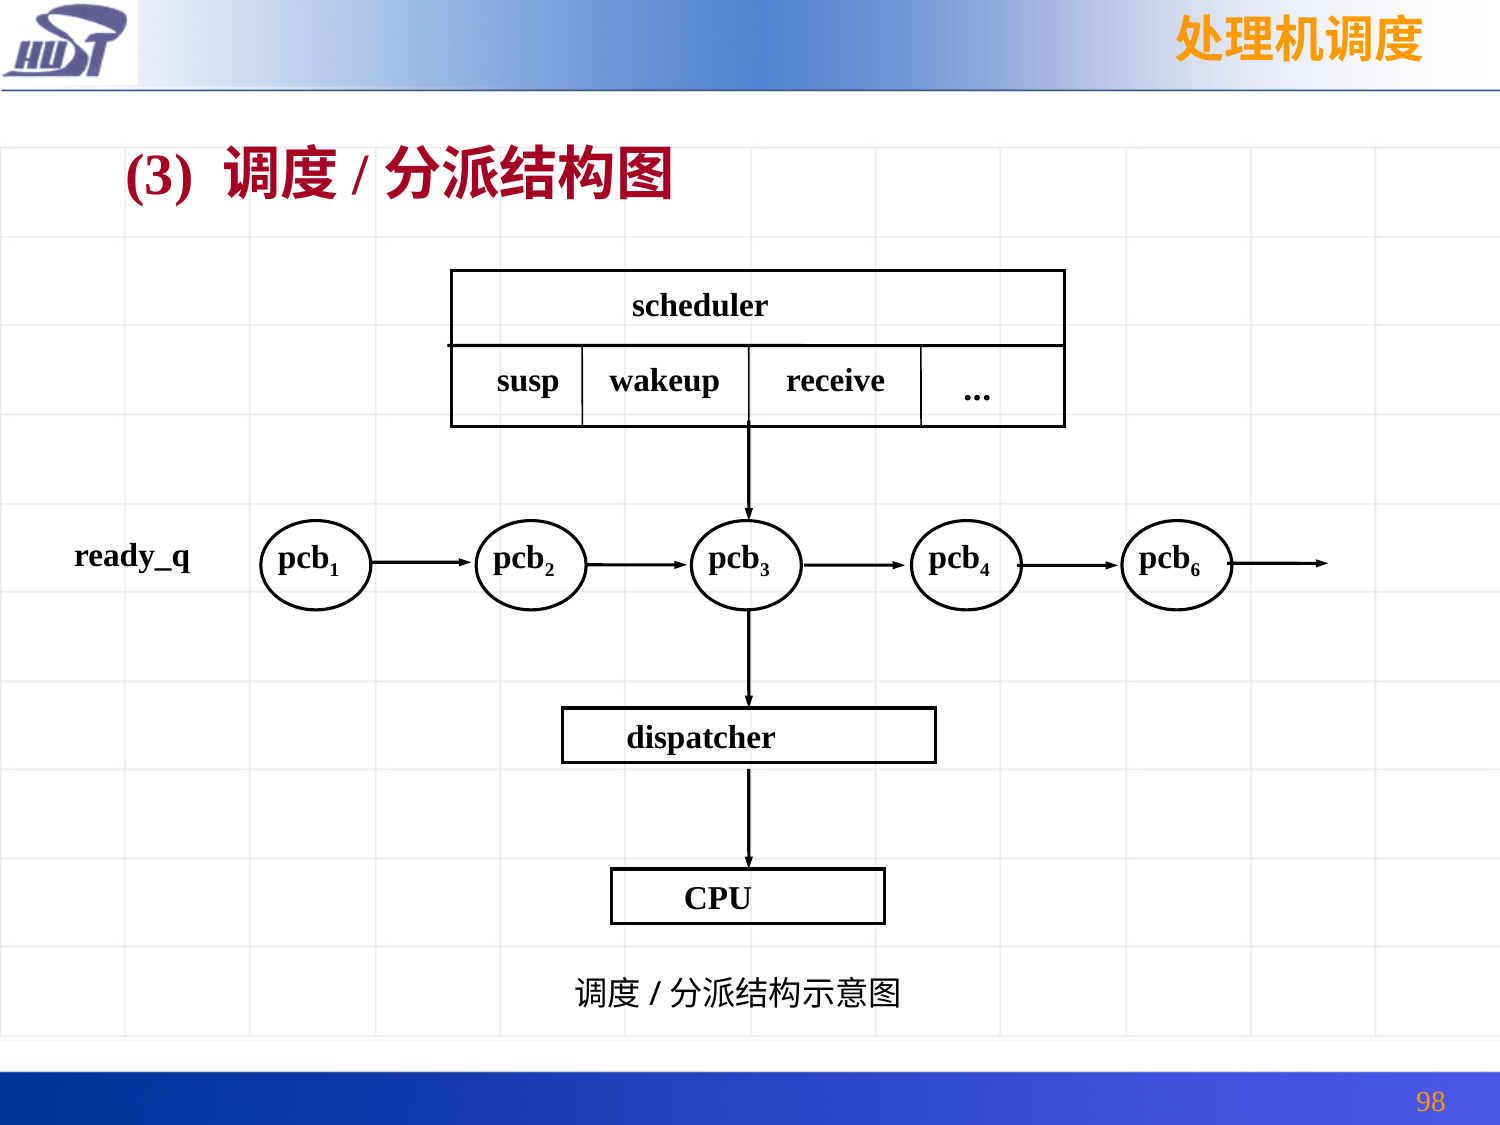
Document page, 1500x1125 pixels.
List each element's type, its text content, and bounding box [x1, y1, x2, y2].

picture [0, 0, 1500, 1125]
text_box 处理机调度 [62, 6, 1440, 76]
text_box (3) 调度/分派结构图 [110, 115, 1426, 214]
text_box 调度/分派结构示意图 [559, 956, 940, 1019]
text_box 98 [1393, 1067, 1470, 1125]
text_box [74, 270, 1329, 924]
